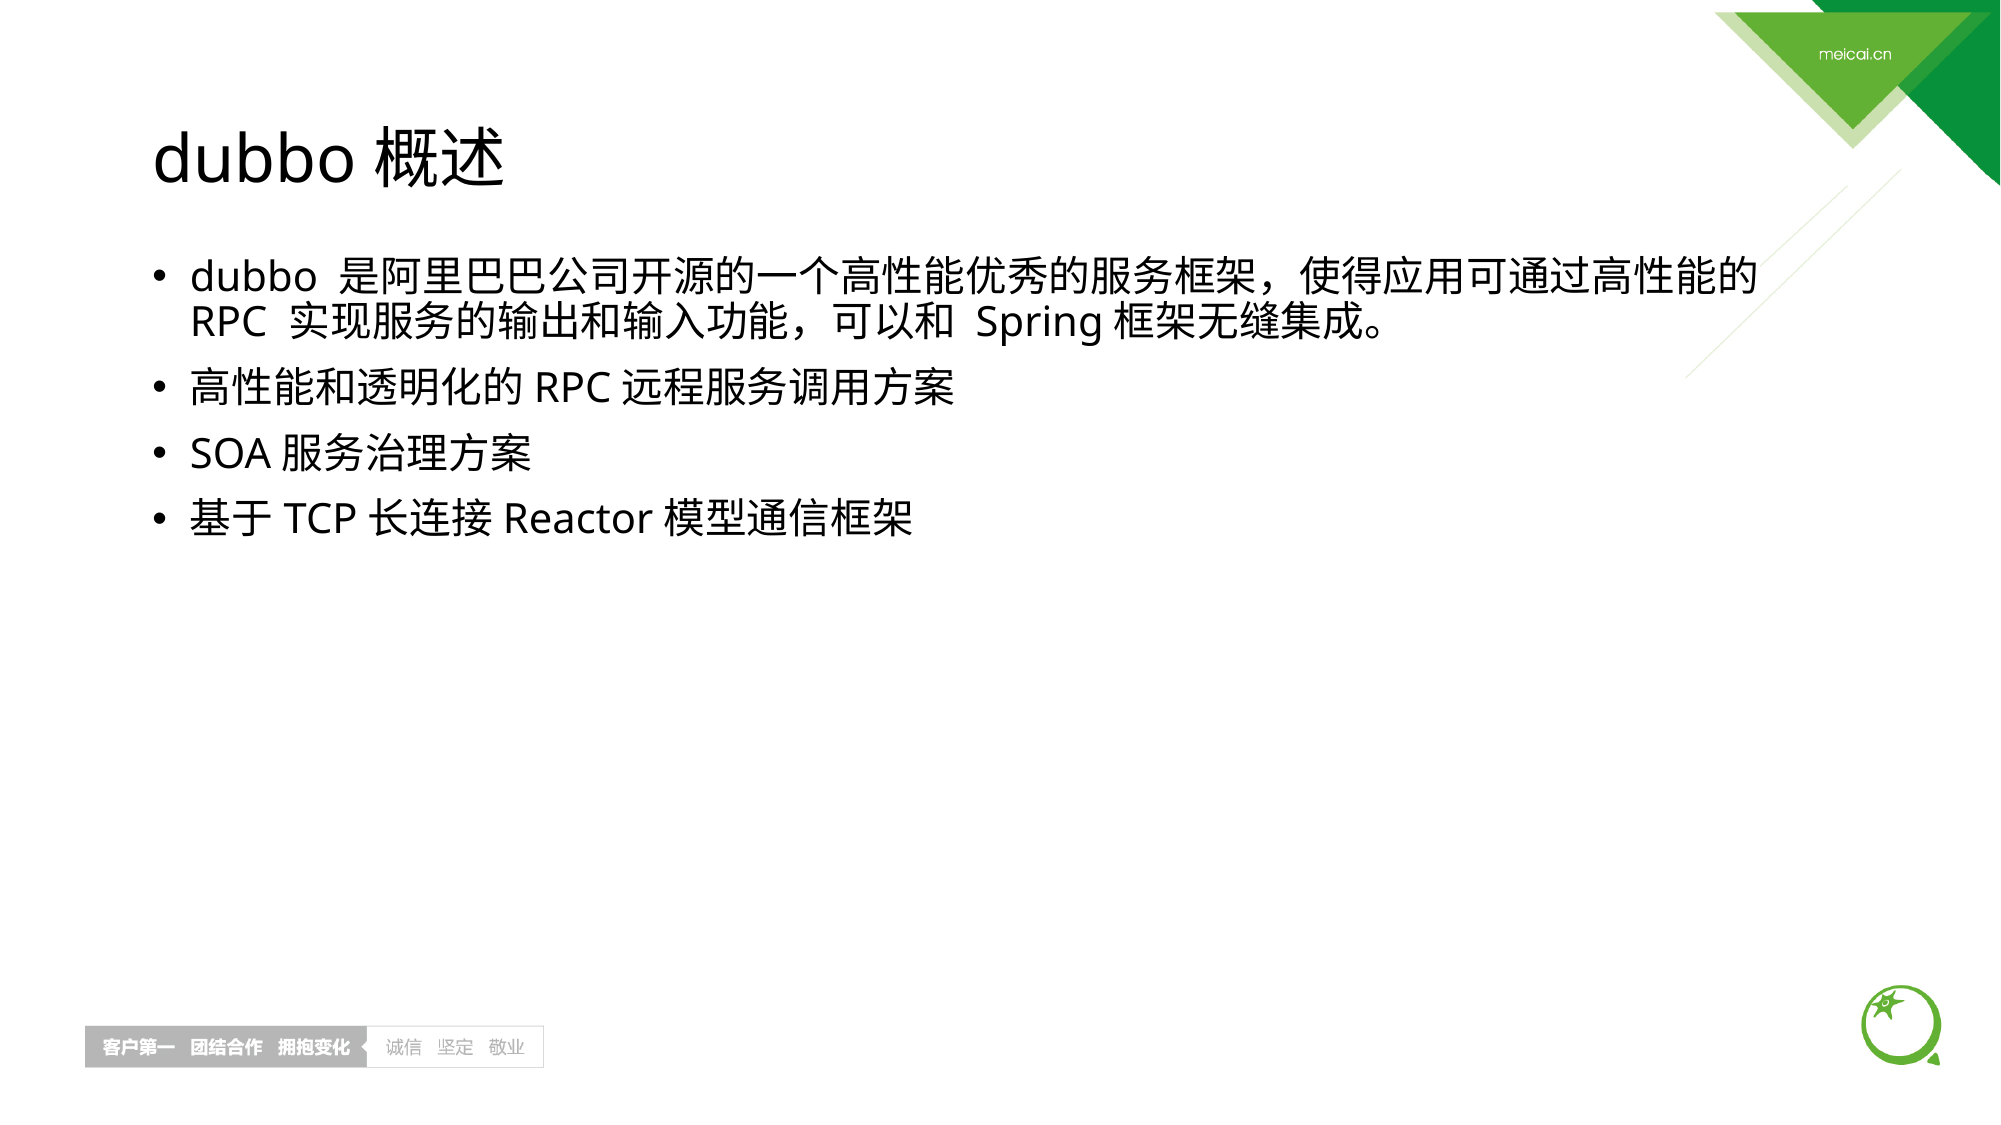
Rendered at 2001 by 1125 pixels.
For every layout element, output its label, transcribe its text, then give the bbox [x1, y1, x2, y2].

list dubbo 是阿里巴巴公司开源的一个高性能优秀的服务框架，使得应用可通过高性能的 RPC 实现服务的输出和输入功能，可以和 Spring框架无缝集成。 高性能和透明化的RPC远程服务调用方案 SOA服务治理方案 基于TCP长连接Reactor模型通信框架 [137, 247, 1863, 1014]
title dubbo概述 [137, 117, 1843, 204]
picture [0, 0, 2001, 1125]
